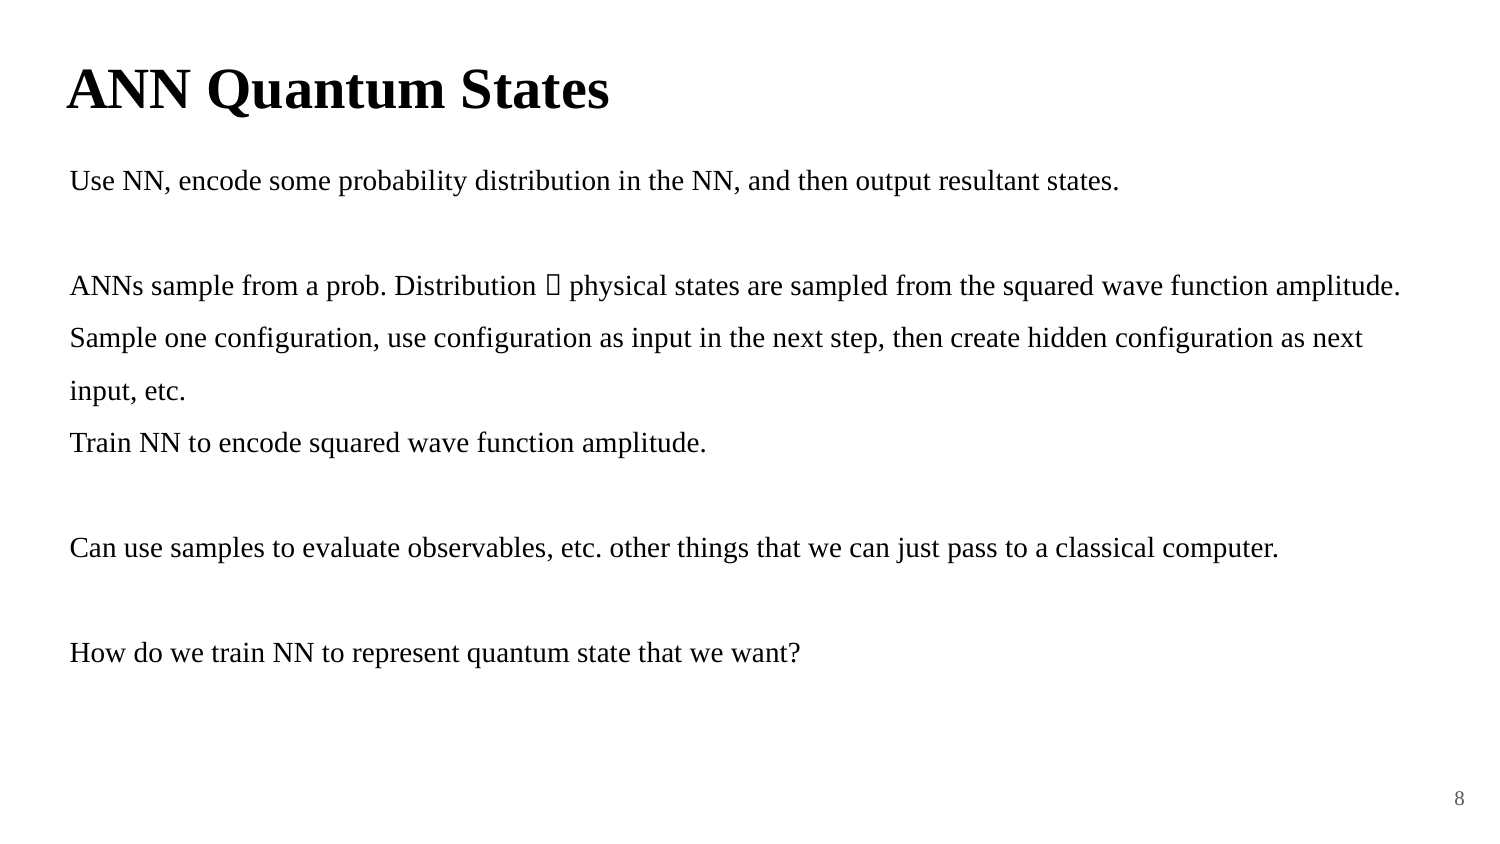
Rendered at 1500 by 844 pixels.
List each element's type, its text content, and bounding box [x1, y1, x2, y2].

slide_number 8 [1389, 764, 1480, 830]
title ANN Quantum States [51, 35, 1449, 129]
list Use NN, encode some probability distribution in the NN, and then output resultant states. ANNs sample from a prob. Distribution  physical states are sampled from the squared wave function amplitude. Sample one configuration, use configuration as input in the next step, then create hidden configuration as next input, etc. Train NN to encode squared wave function amplitude. Can use samples to evaluate observables, etc. other things that we can just pass to a classical computer. How do we train NN to represent quantum state that we want? [54, 128, 1446, 739]
